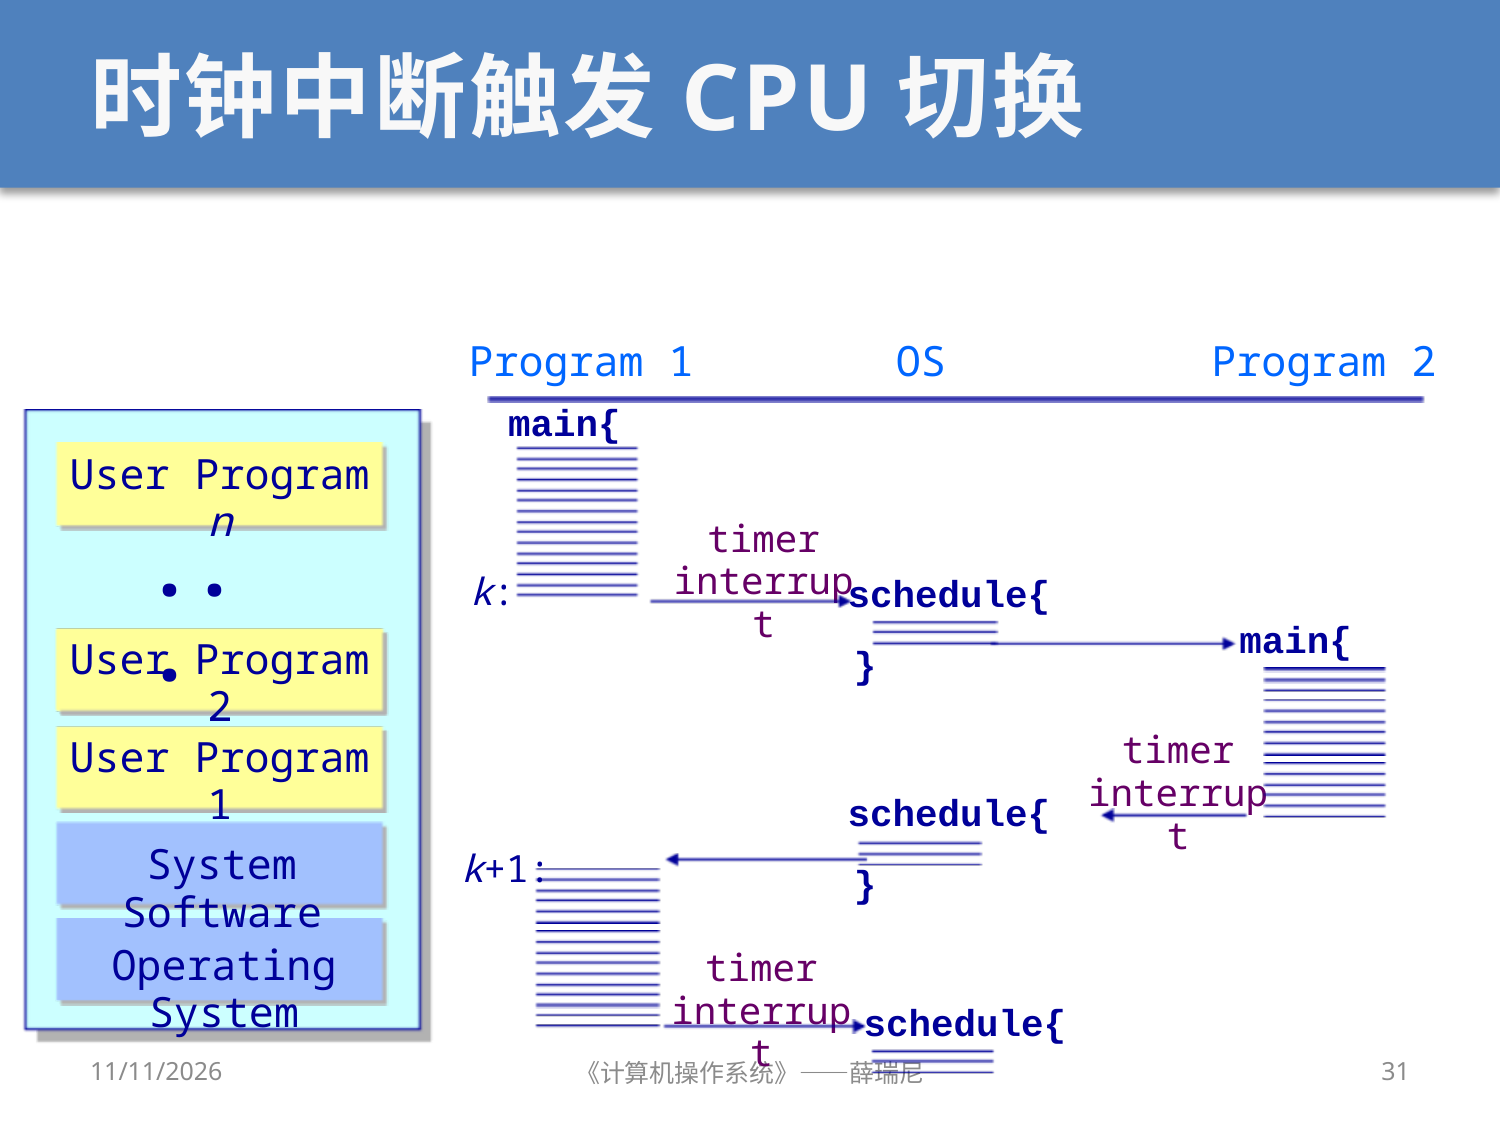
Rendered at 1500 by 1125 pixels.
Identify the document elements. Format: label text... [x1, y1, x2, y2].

picture [532, 930, 662, 998]
text_box k: [439, 571, 509, 615]
footer 《计算机操作系统》——薛瑞尼 [512, 1042, 988, 1103]
text_box main{ [1239, 619, 1403, 662]
picture [532, 1013, 869, 1034]
picture [1261, 688, 1390, 694]
picture [1261, 761, 1390, 819]
slide_number 31 [1074, 1042, 1425, 1103]
title 时钟中断触发CPU切换 [75, 0, 1425, 188]
picture [486, 396, 1426, 403]
text_box k+1: [439, 848, 551, 892]
text_box schedule{ [863, 1002, 1116, 1046]
text_box } [853, 875, 928, 906]
picture [869, 1048, 997, 1075]
picture [20, 408, 434, 1044]
text_box timer interrupt [671, 1041, 852, 1076]
text_box OS [895, 338, 1000, 387]
picture [1098, 808, 1250, 825]
picture [1261, 667, 1390, 673]
text_box timer interrupt [1088, 729, 1269, 858]
picture [532, 1002, 662, 1009]
picture [514, 445, 1239, 925]
text_box main{ [508, 412, 671, 446]
text_box Program 2 [1211, 338, 1437, 387]
picture [1261, 677, 1390, 684]
picture [1261, 698, 1390, 756]
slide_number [75, 1052, 425, 1103]
text_box schedule{ [988, 792, 1088, 835]
text_box Program 1 [468, 338, 694, 387]
text_box timer interrupt [671, 947, 852, 1017]
